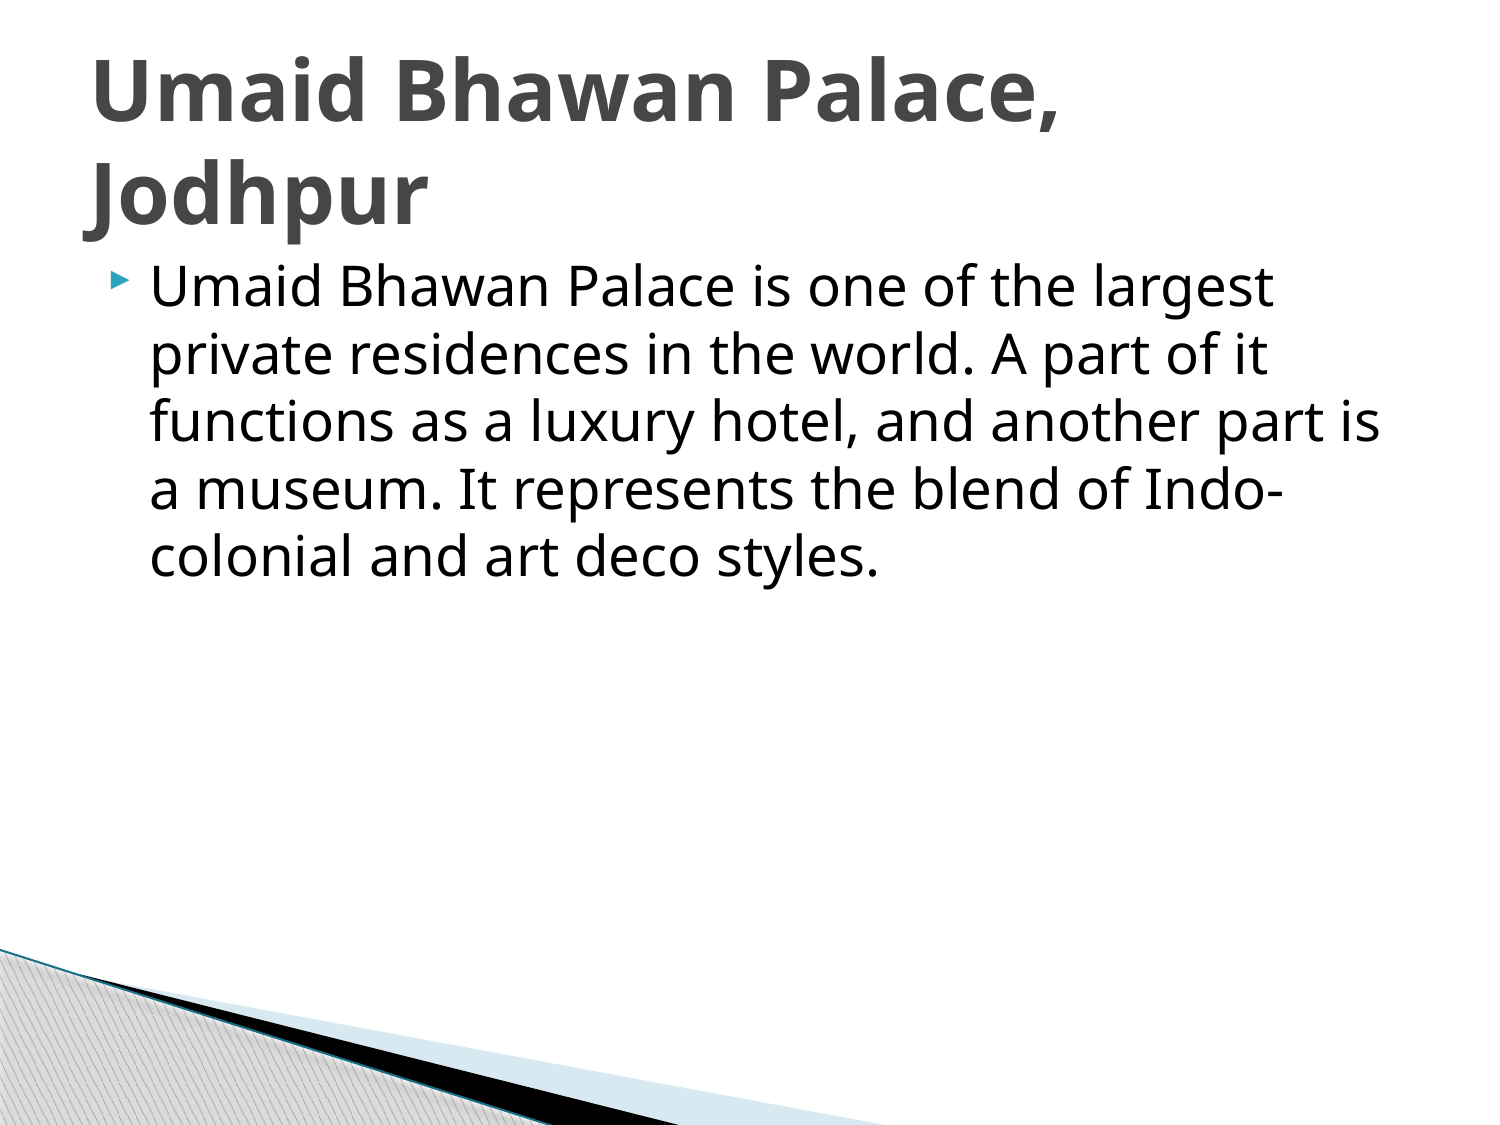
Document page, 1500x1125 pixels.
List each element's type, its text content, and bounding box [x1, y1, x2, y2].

list Umaid Bhawan Palace is one of the largest private residences in the world. A part of it functions as a luxury hotel, and another part is a museum. It represents the blend of Indo-colonial and art deco styles. [75, 243, 1425, 986]
title Umaid Bhawan Palace, Jodhpur [75, 45, 1425, 233]
